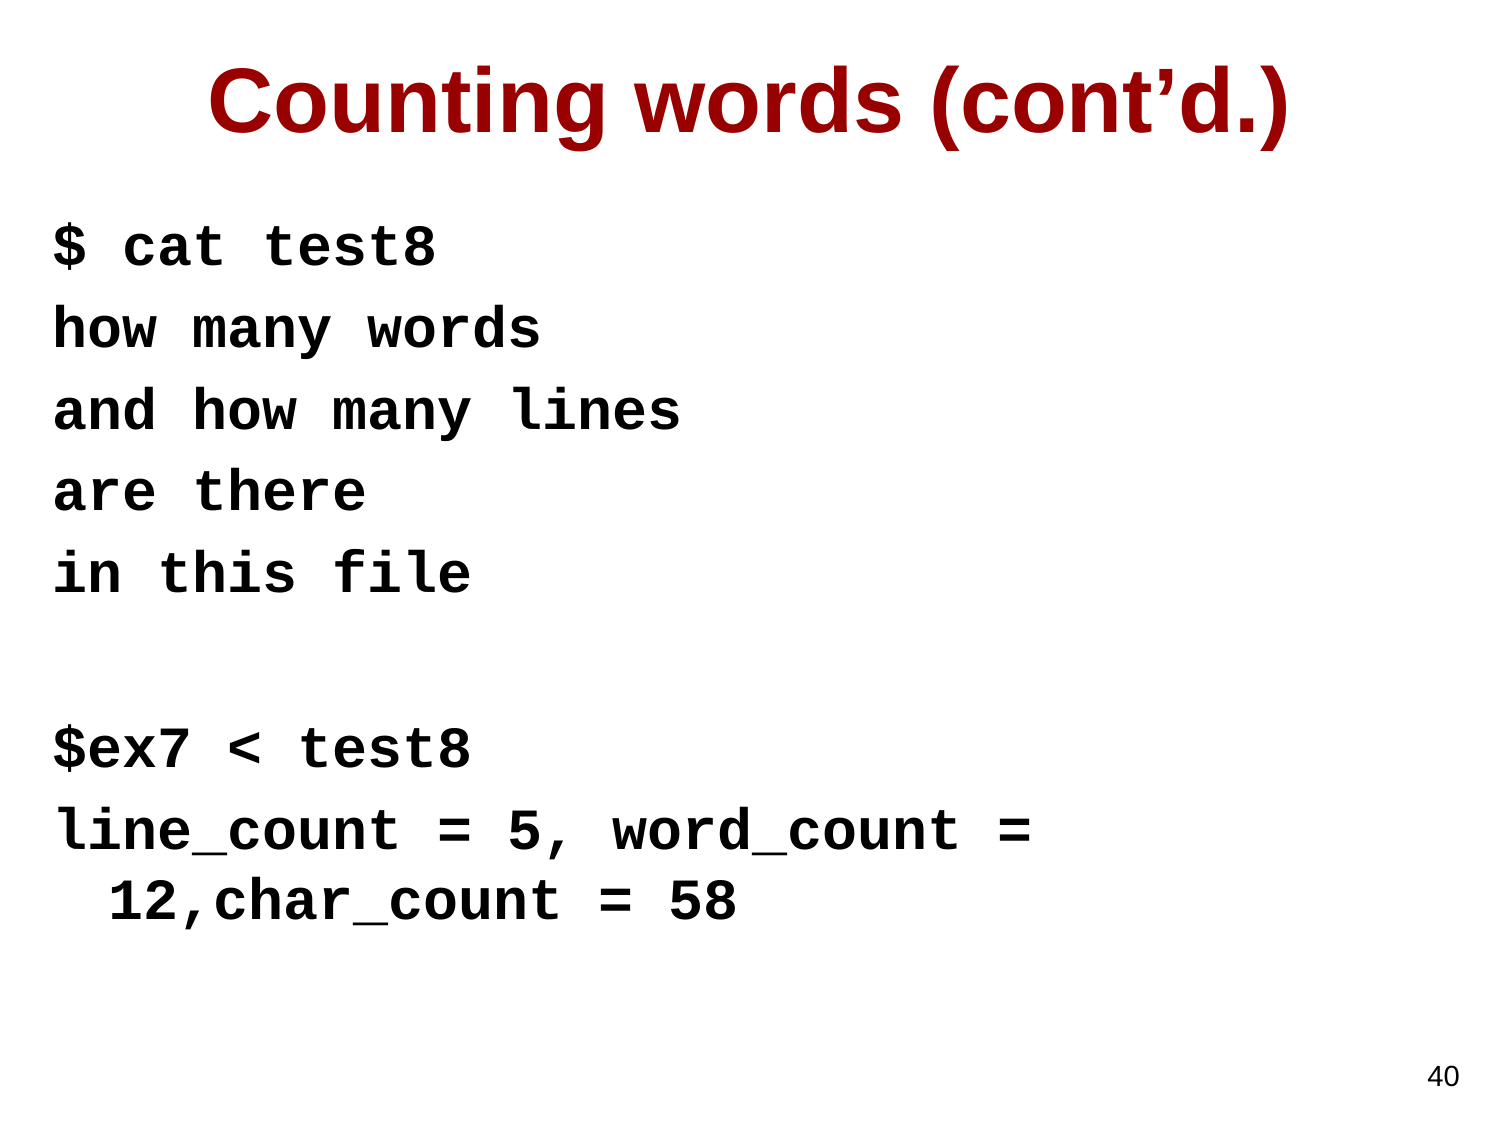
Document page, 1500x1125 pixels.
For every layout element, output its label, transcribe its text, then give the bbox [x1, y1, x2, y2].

slide_number 40 [1125, 1050, 1475, 1104]
list $ cat test8 how many words and how many lines are there in this file $ex7 < test8 line_count = 5, word_count = 12,char_count = 58 [37, 200, 1463, 1005]
title Counting words (cont’d.) [24, 24, 1475, 168]
